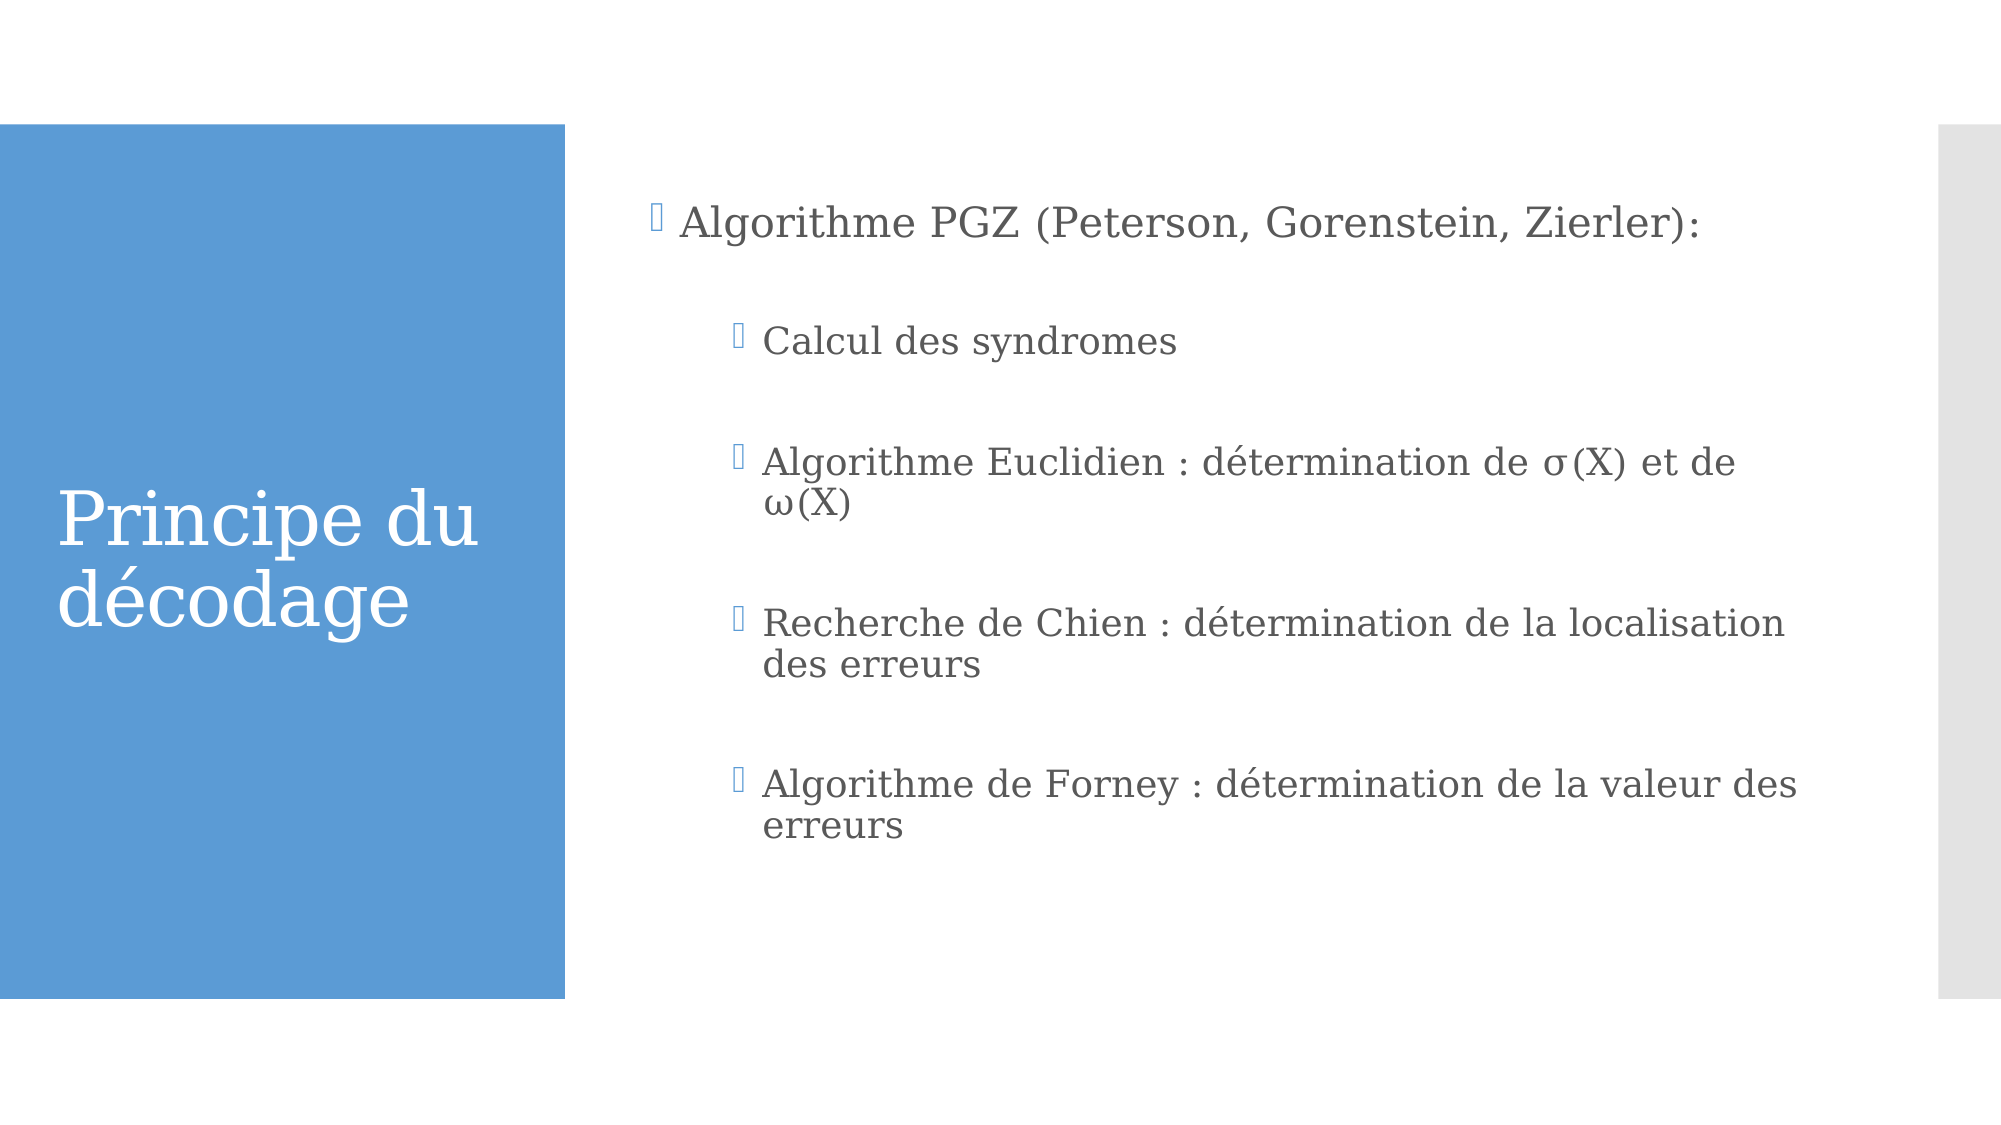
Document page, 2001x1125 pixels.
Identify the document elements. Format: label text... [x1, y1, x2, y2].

list Algorithme PGZ (Peterson, Gorenstein, Zierler): Calcul des syndromes Algorithme Euclidien : détermination de σ(X) et de ω(X) Recherche de Chien : détermination de la localisation des erreurs Algorithme de Forney : détermination de la valeur des erreurs [634, 141, 1835, 982]
title Principe du décodage [41, 184, 525, 940]
